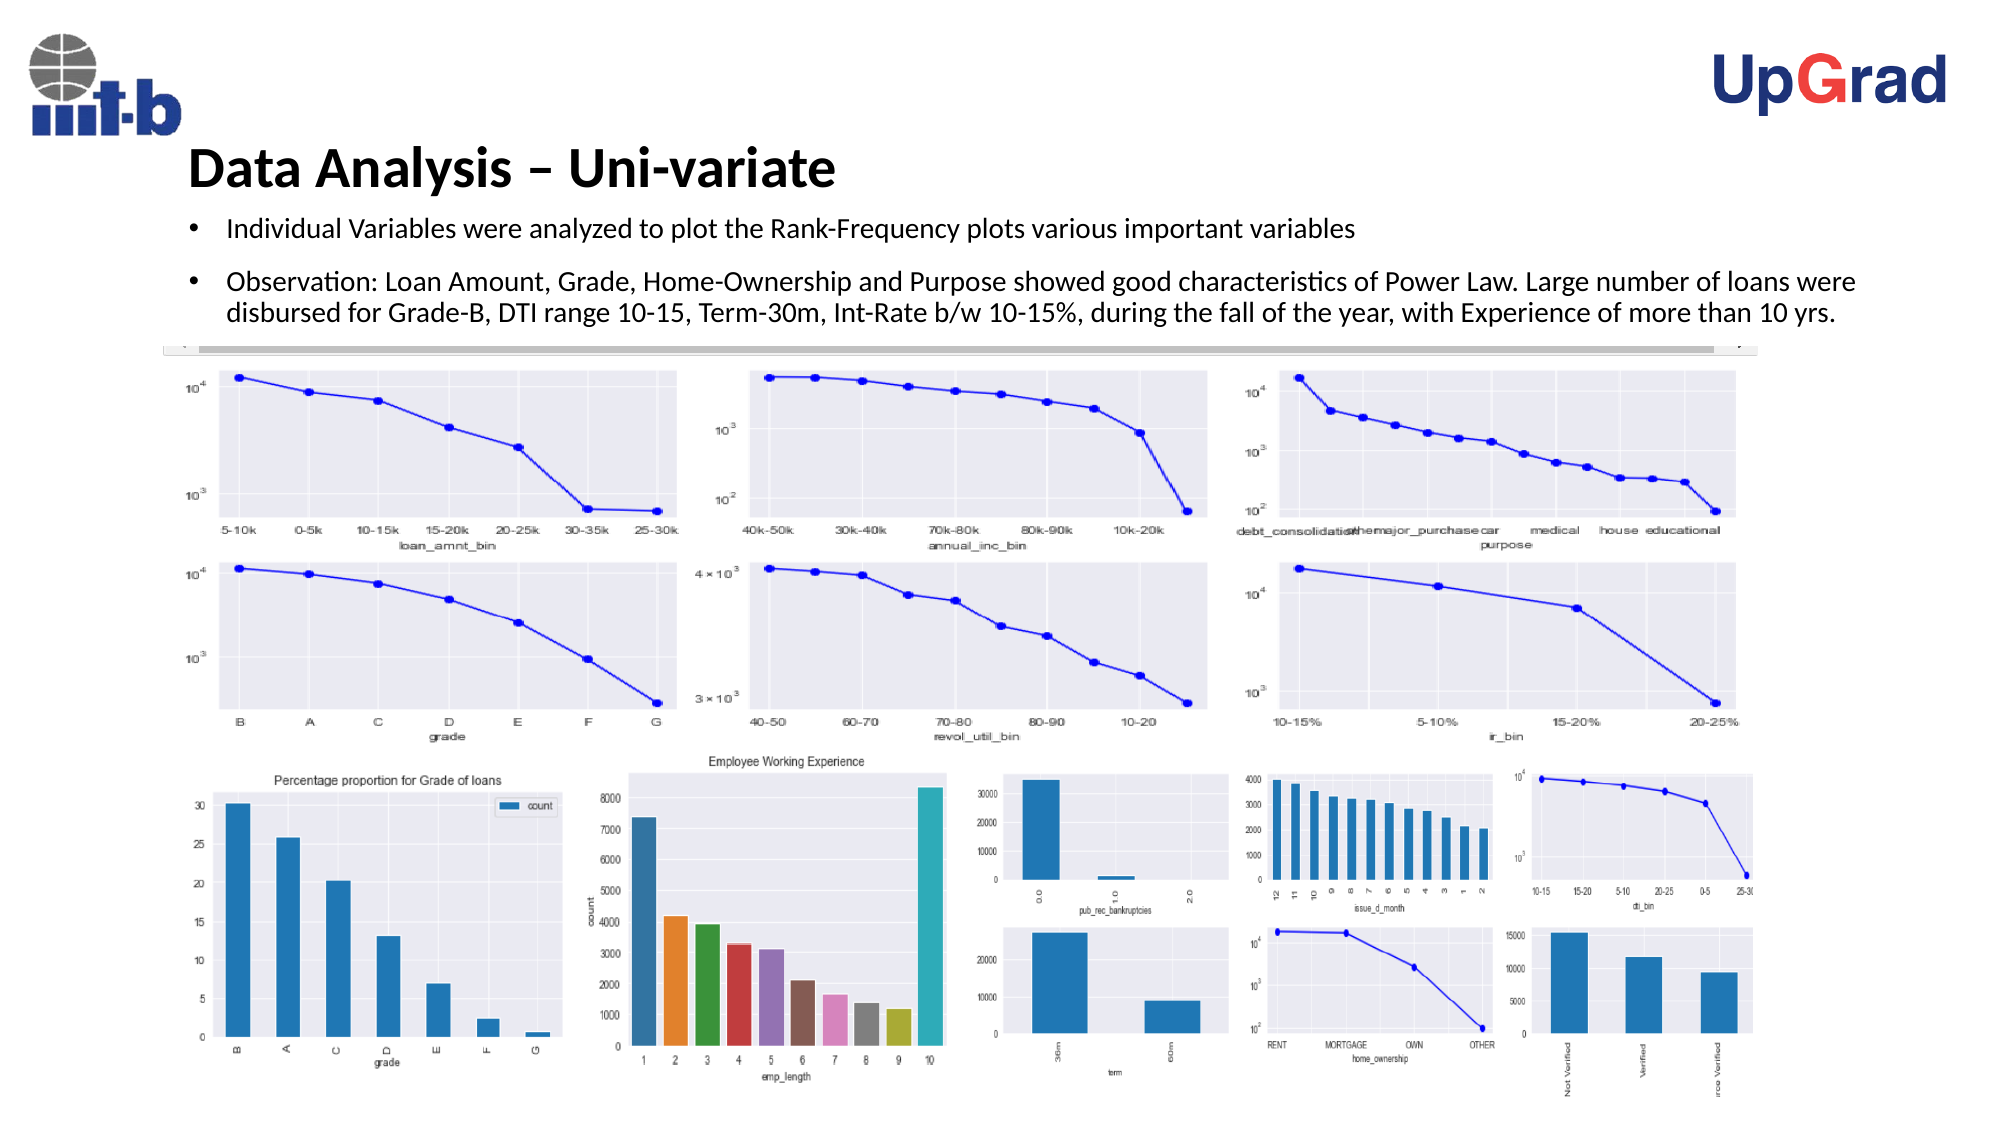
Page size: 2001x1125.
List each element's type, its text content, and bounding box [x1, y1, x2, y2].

picture [1714, 53, 1952, 116]
picture [146, 346, 1763, 752]
picture [966, 759, 1753, 1097]
picture [587, 753, 955, 1089]
list Individual Variables were analyzed to plot the Rank-Frequency plots various important variables Observation: Loan Amount, Grade, Home-Ownership and Purpose showed good characteristics of Power Law. Large number of loans were disbursed for Grade-B, DTI range 10-15, Term-30m, Int-Rate b/w 10-15%, during the fall of the year, with Experience of more than 10 yrs. [173, 206, 1918, 919]
picture [0, 29, 208, 163]
picture [185, 770, 577, 1071]
title Data Analysis – Uni-variate [173, 98, 1702, 206]
